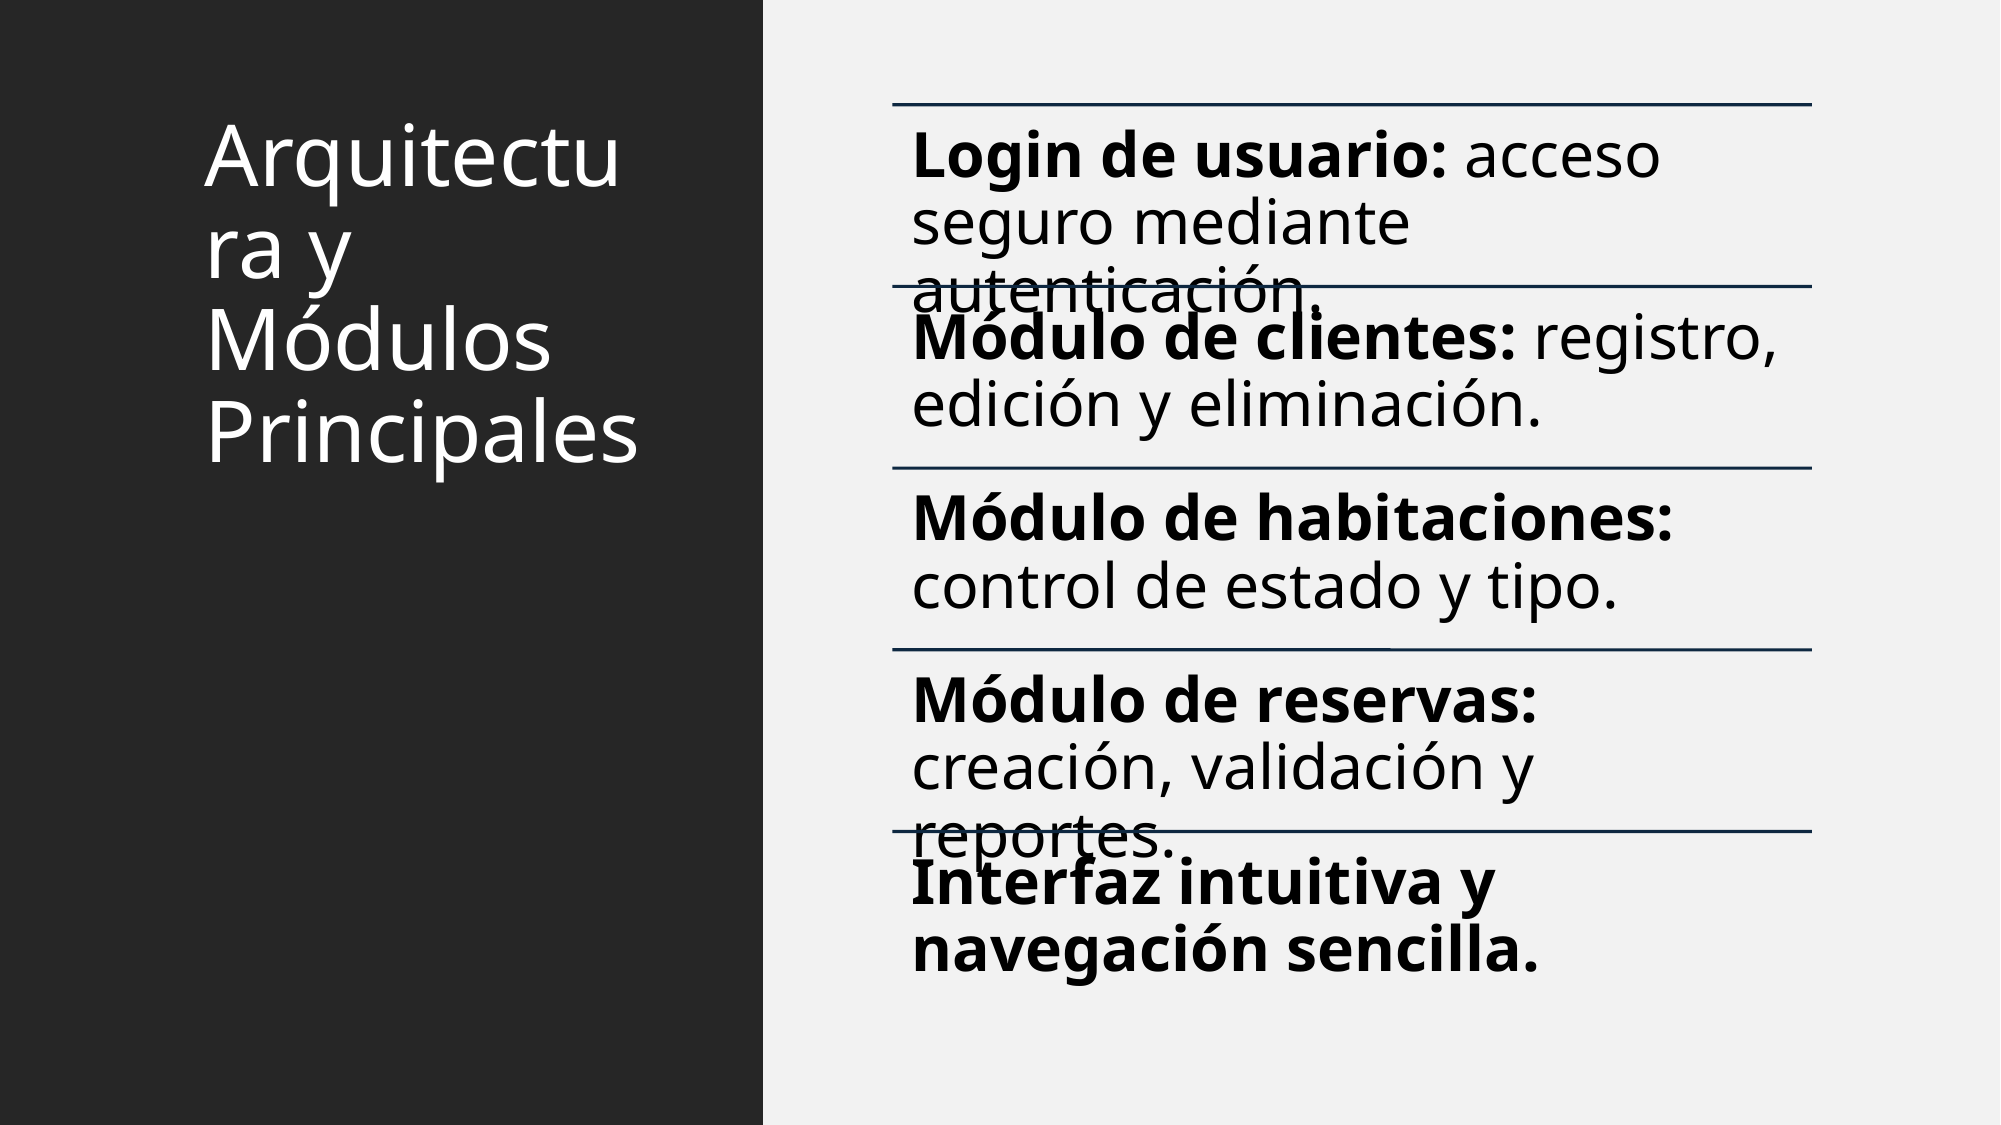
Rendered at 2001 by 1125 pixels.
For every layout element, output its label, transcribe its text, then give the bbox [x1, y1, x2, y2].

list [891, 104, 1813, 1014]
title Arquitectura y Módulos Principales [189, 104, 666, 1020]
text_box [762, 0, 2000, 1125]
text_box [0, 0, 762, 1125]
